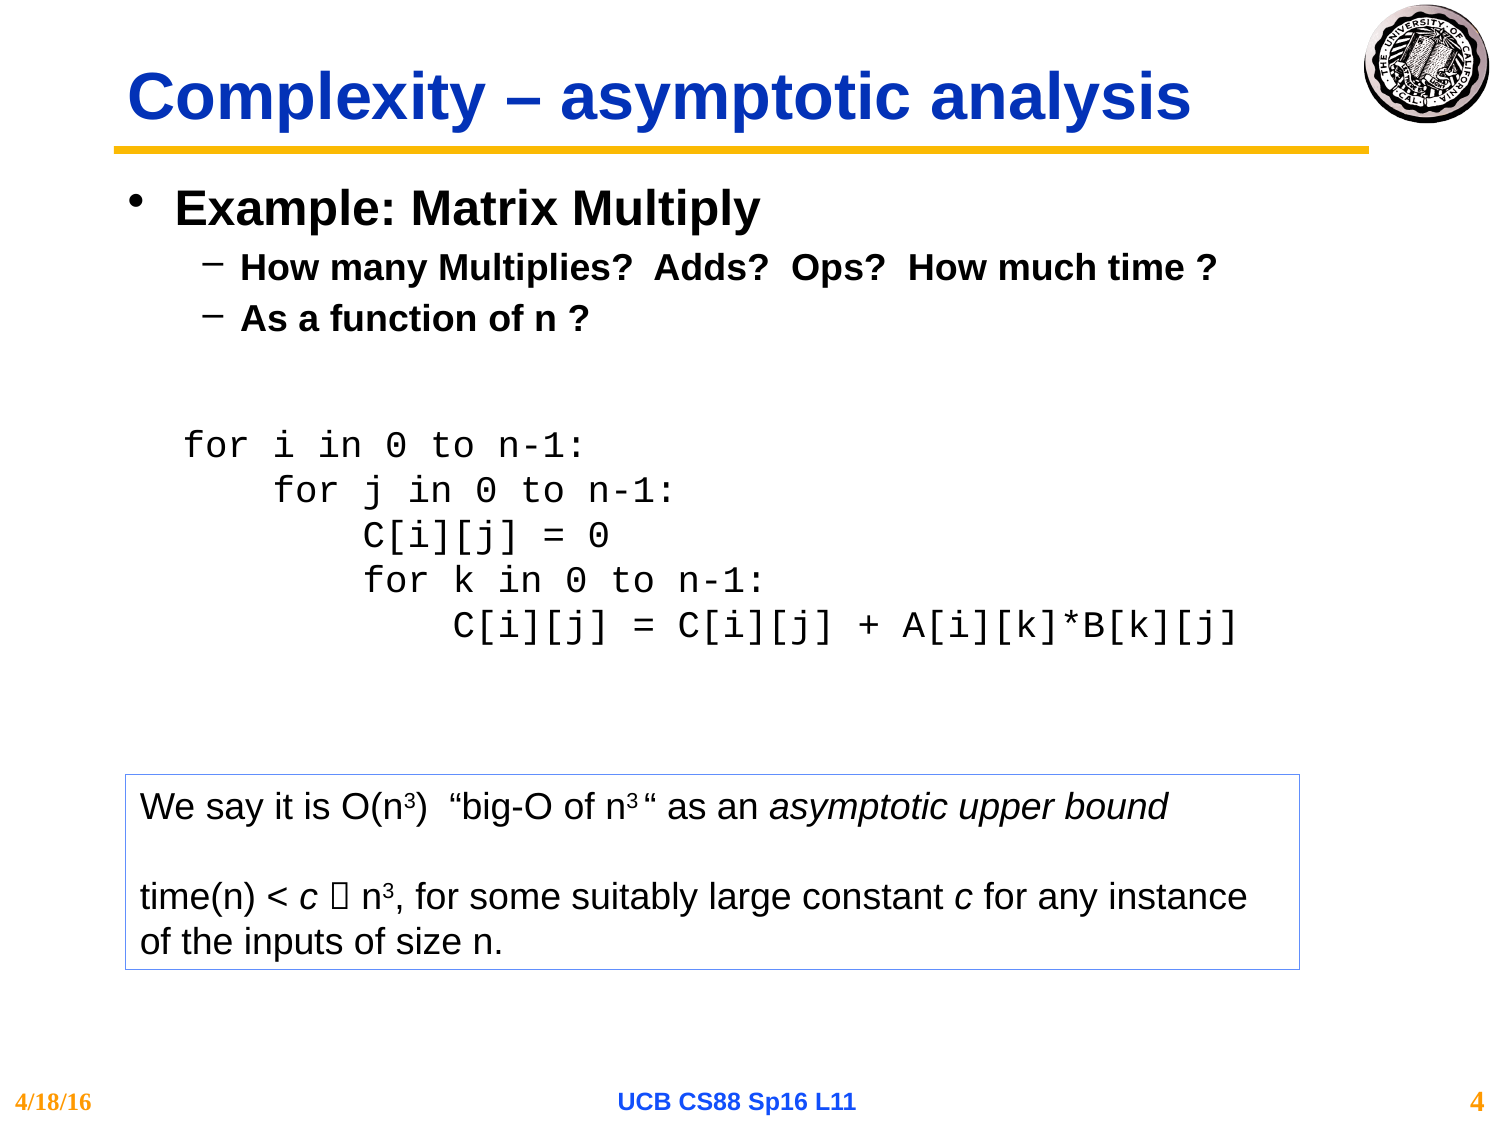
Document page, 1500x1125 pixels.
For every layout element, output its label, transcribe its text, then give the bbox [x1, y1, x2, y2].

text_box We say it is O(n3) “big-O of n3 “ as an asymptotic upper bound time(n) < c  n3, for some suitably large constant c for any instance of the inputs of size n. [125, 774, 1300, 970]
picture [1350, 0, 1500, 127]
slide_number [0, 1074, 251, 1125]
list Example: Matrix Multiply How many Multiplies? Adds? Ops? How much time ? As a function of n ? [112, 174, 1363, 375]
footer UCB CS88 Sp16 L11 [499, 1074, 976, 1125]
slide_number 4 [1412, 1074, 1500, 1125]
title Complexity – asymptotic analysis [112, 37, 1375, 159]
text_box for i in 0 to n-1: for j in 0 to n-1: C[i][j] = 0 for k in 0 to n-1: C[i][j] = C[i][j] + A[i][k]*B[k][j] [168, 412, 1256, 653]
